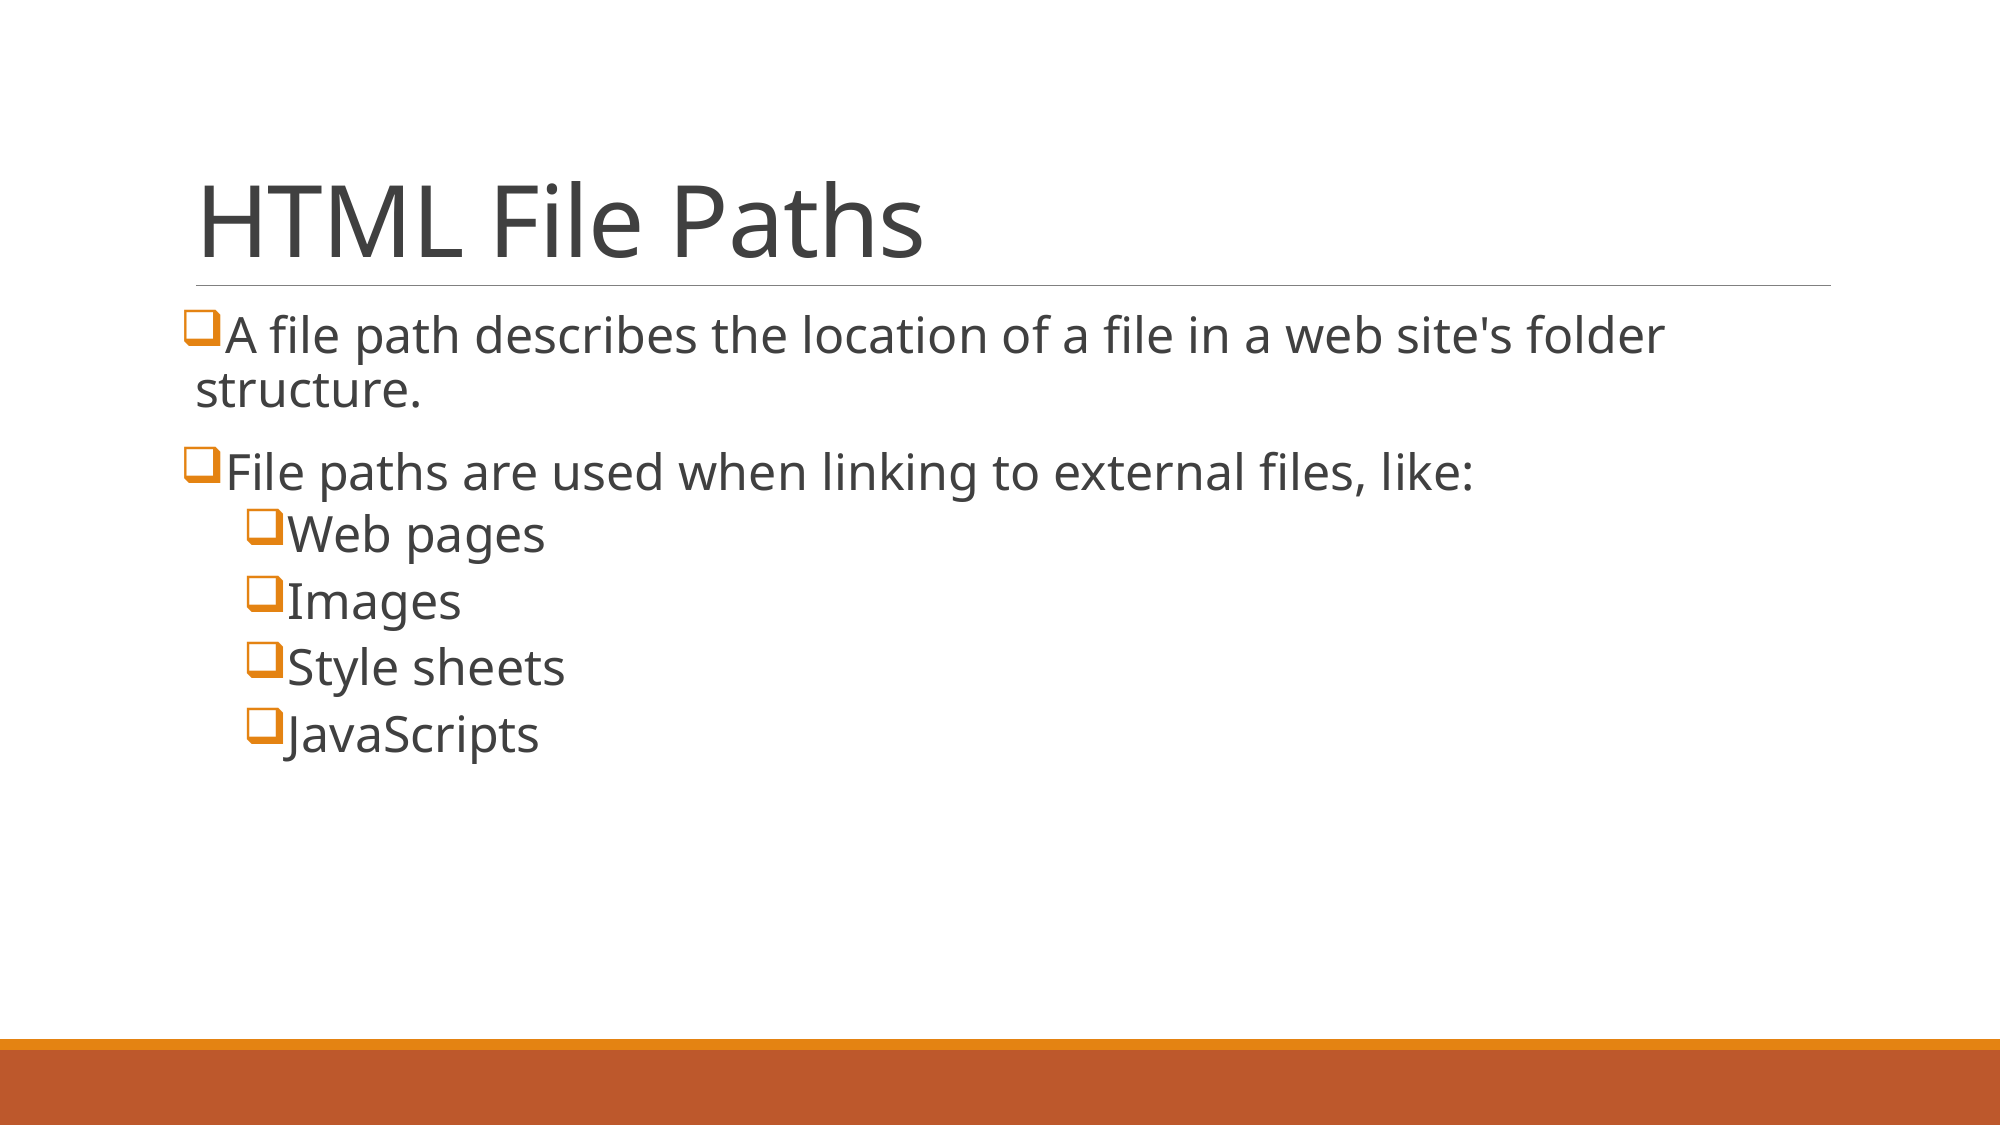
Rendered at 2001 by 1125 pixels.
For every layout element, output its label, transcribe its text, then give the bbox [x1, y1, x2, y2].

title HTML File Paths [180, 47, 1830, 285]
list A file path describes the location of a file in a web site's folder structure. File paths are used when linking to external files, like: Web pages Images Style sheets JavaScripts [180, 302, 1830, 963]
